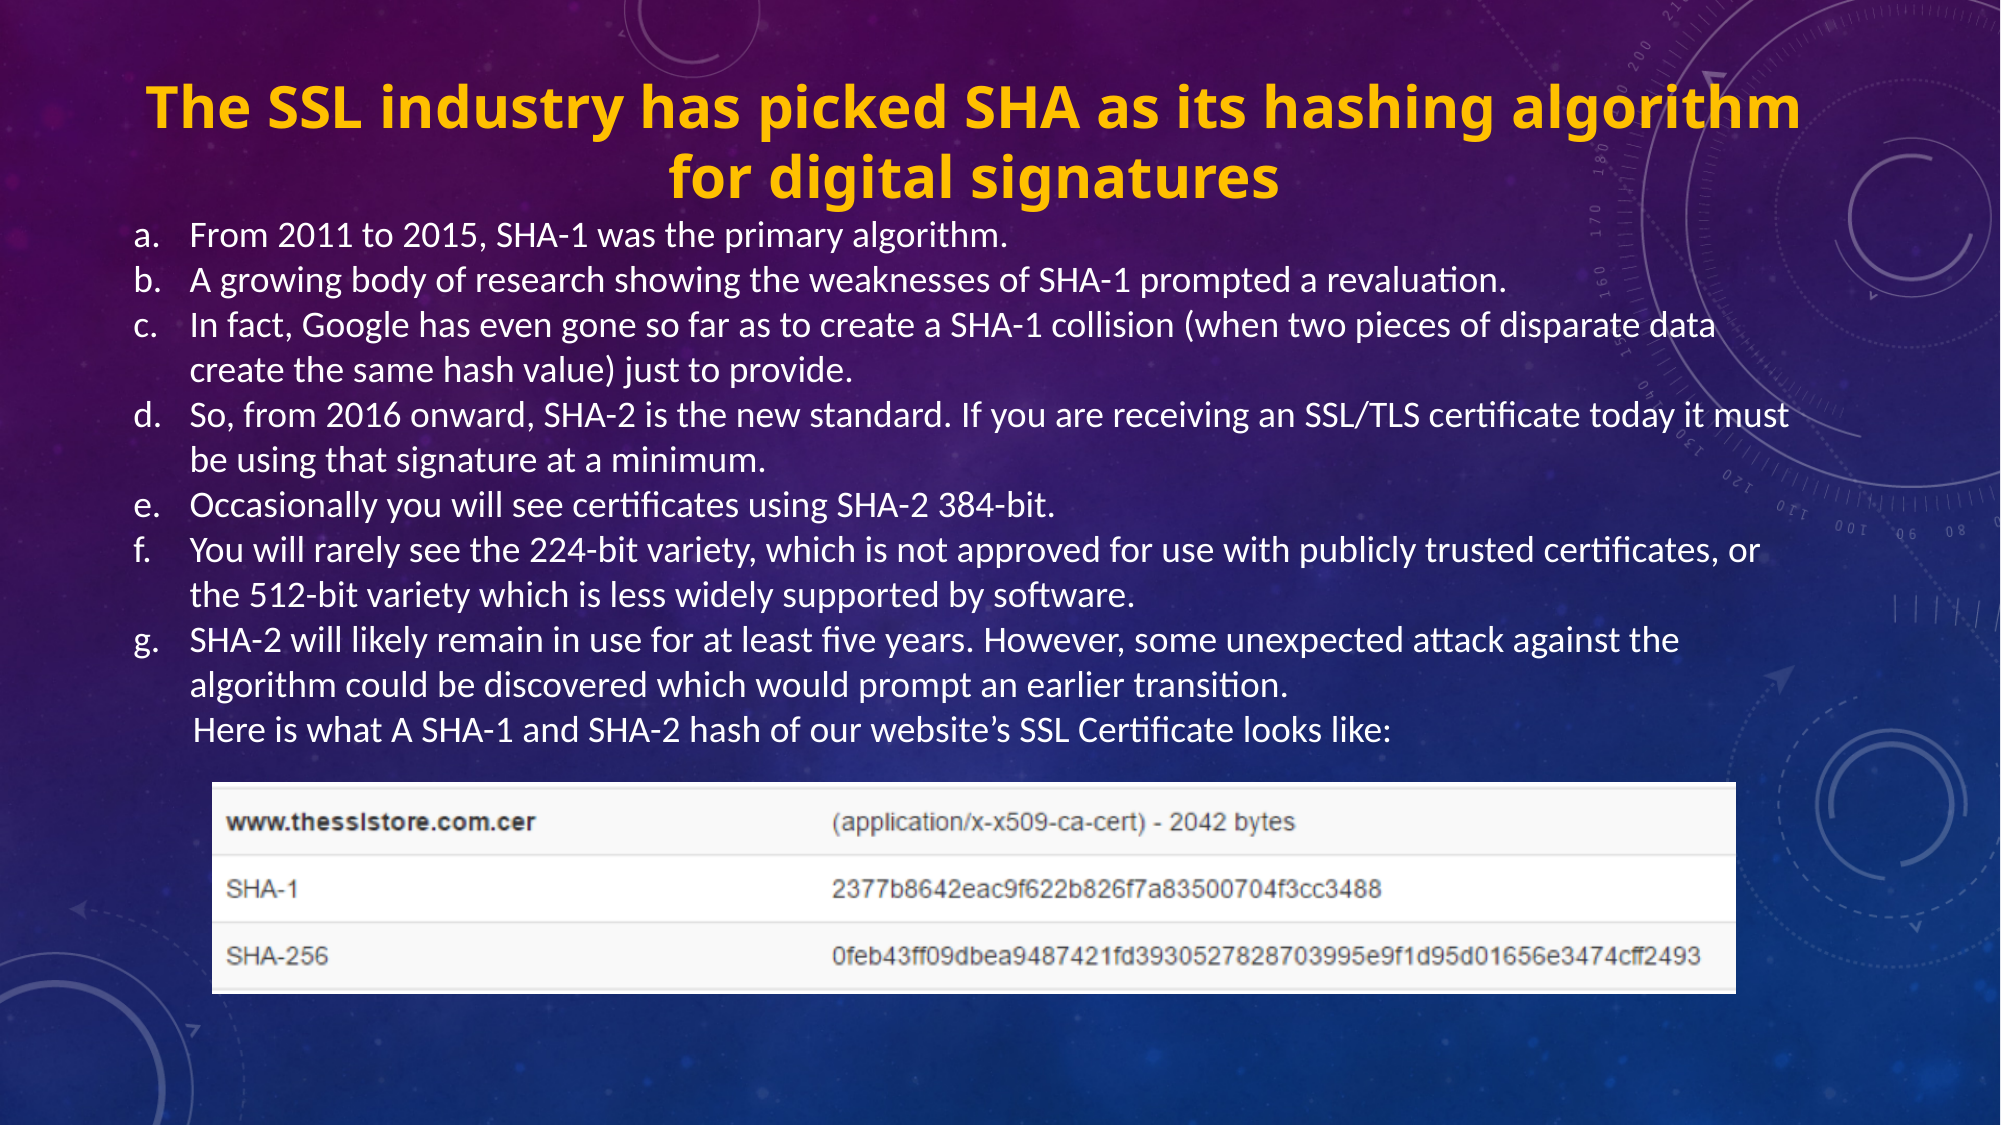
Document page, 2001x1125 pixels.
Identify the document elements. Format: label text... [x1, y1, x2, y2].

picture [0, 0, 2001, 1125]
text_box The SSL industry has picked SHA as its hashing algorithm for digital signatures From 2011 to 2015, SHA-1 was the primary algorithm. A growing body of research showing the weaknesses of SHA-1 prompted a revaluation. In fact, Google has even gone so far as to create a SHA-1 collision (when two pieces of disparate data create the same hash value) just to provide. So, from 2016 onward, SHA-2 is the new standard. If you are receiving an SSL/TLS certificate today it must be using that signature at a minimum. Occasionally you will see certificates using SHA-2 384-bit. You will rarely see the 224-bit variety, which is not approved for use with publicly trusted certificates, or the 512-bit variety which is less widely supported by software. SHA-2 will likely remain in use for at least five years. However, some unexpected attack against the algorithm could be discovered which would prompt an earlier transition. Here is what A SHA-1 and SHA-2 hash of our website’s SSL Certificate looks like: [118, 62, 1830, 803]
